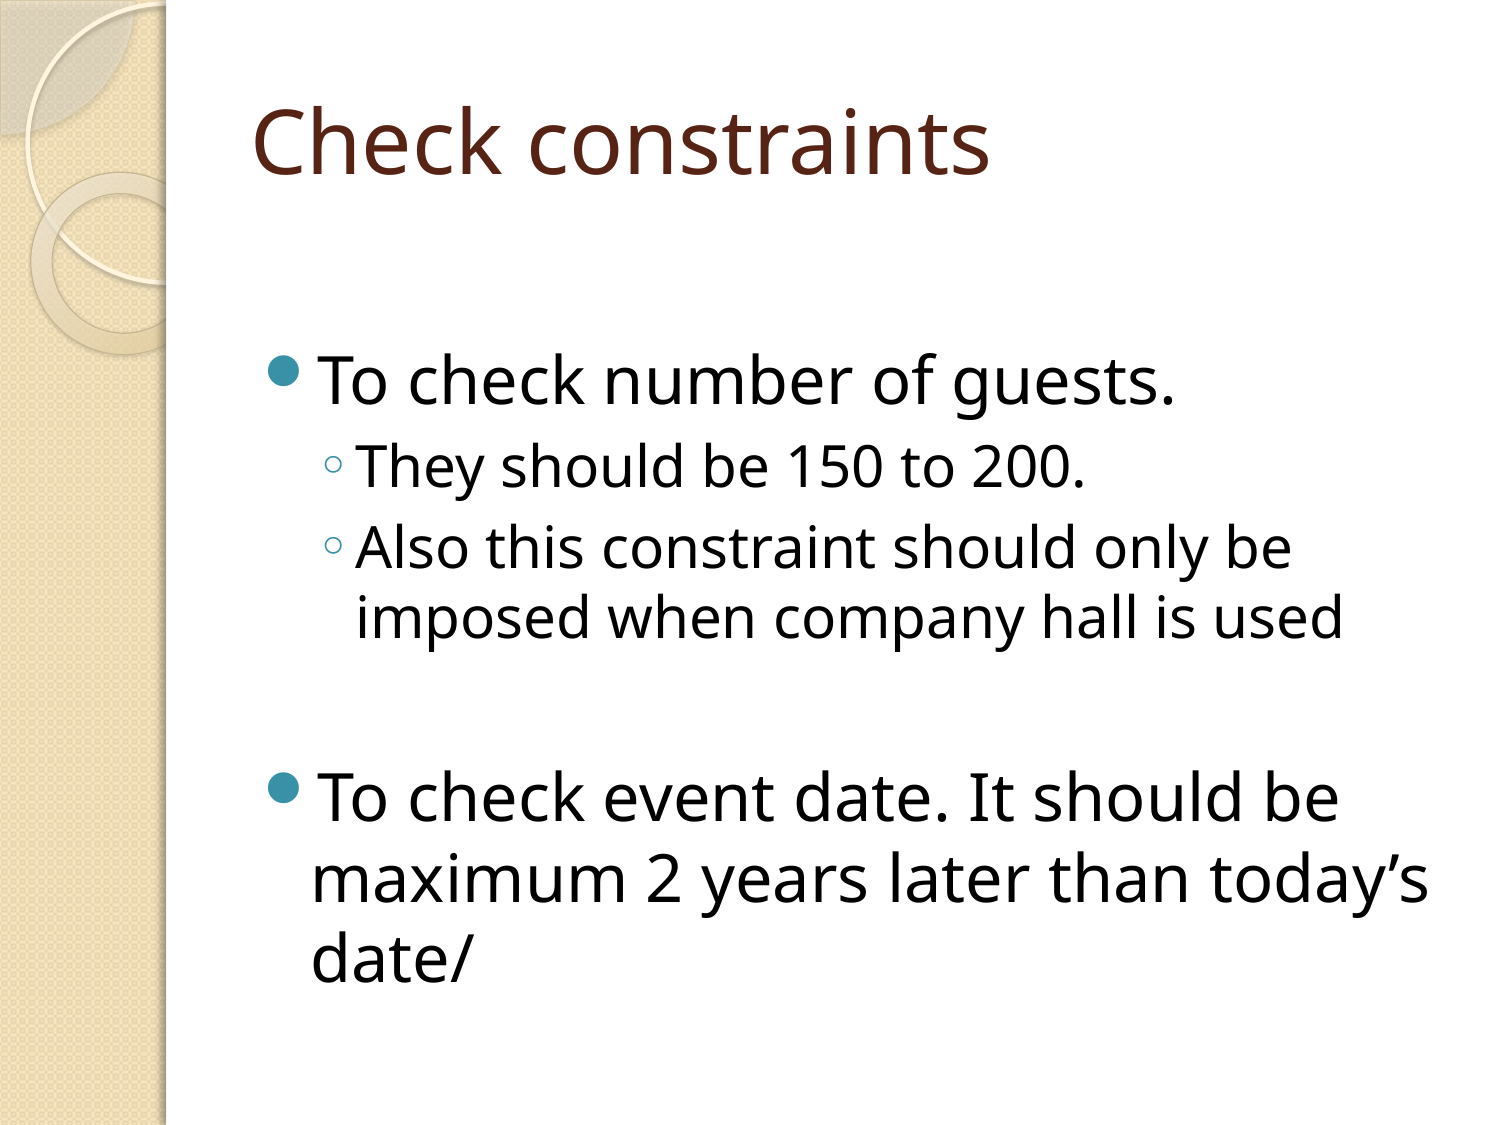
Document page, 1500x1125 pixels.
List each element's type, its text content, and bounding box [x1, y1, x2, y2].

list To check number of guests. They should be 150 to 200. Also this constraint should only be imposed when company hall is used To check event date. It should be maximum 2 years later than today’s date/ [235, 237, 1466, 1025]
title Check constraints [235, 45, 1466, 233]
